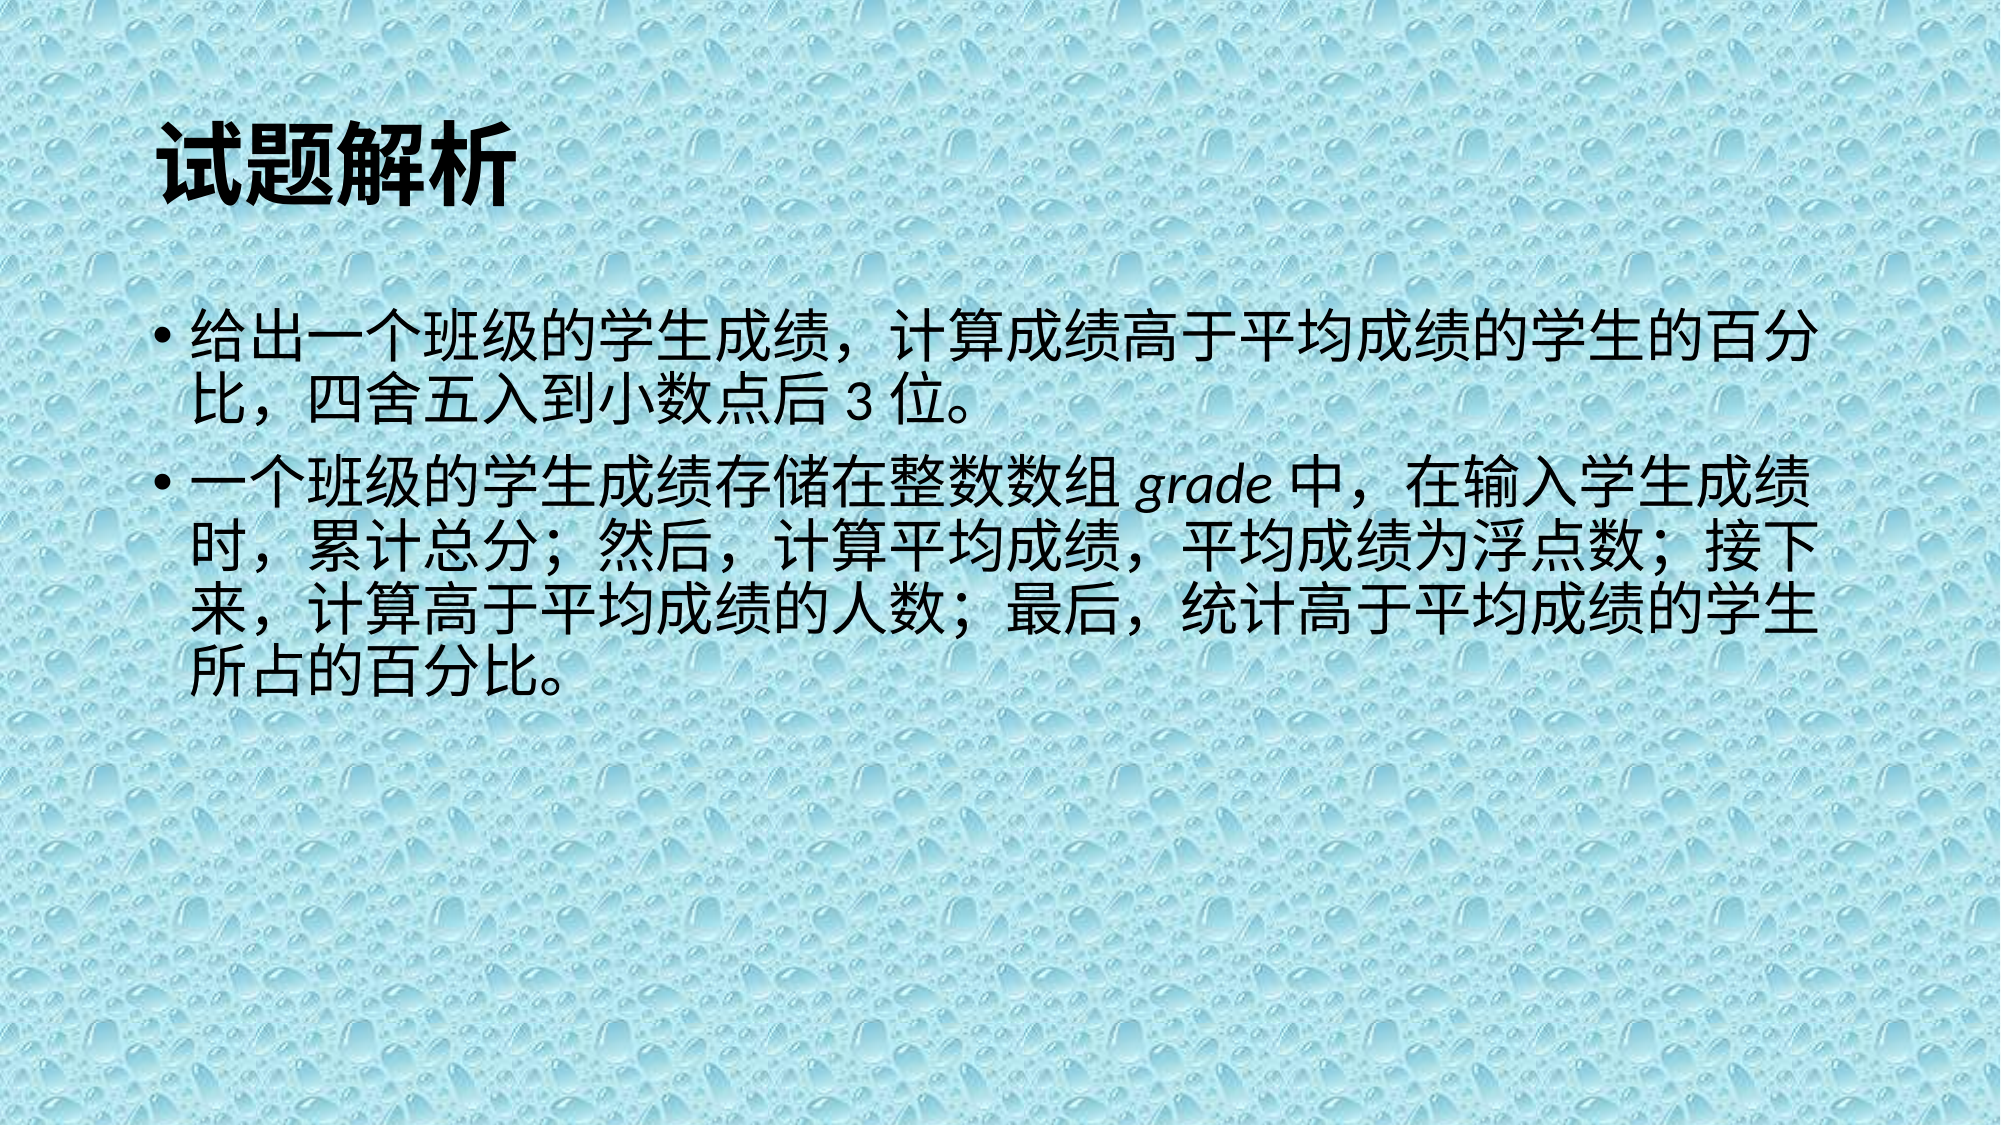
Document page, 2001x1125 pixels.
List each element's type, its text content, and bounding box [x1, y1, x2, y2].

list 给出一个班级的学生成绩，计算成绩高于平均成绩的学生的百分比，四舍五入到小数点后3位。 一个班级的学生成绩存储在整数数组grade中，在输入学生成绩时，累计总分；然后，计算平均成绩，平均成绩为浮点数；接下来，计算高于平均成绩的人数；最后，统计高于平均成绩的学生所占的百分比。 [137, 299, 1863, 1014]
title 试题解析 [137, 59, 1863, 278]
picture [0, 0, 2001, 1125]
